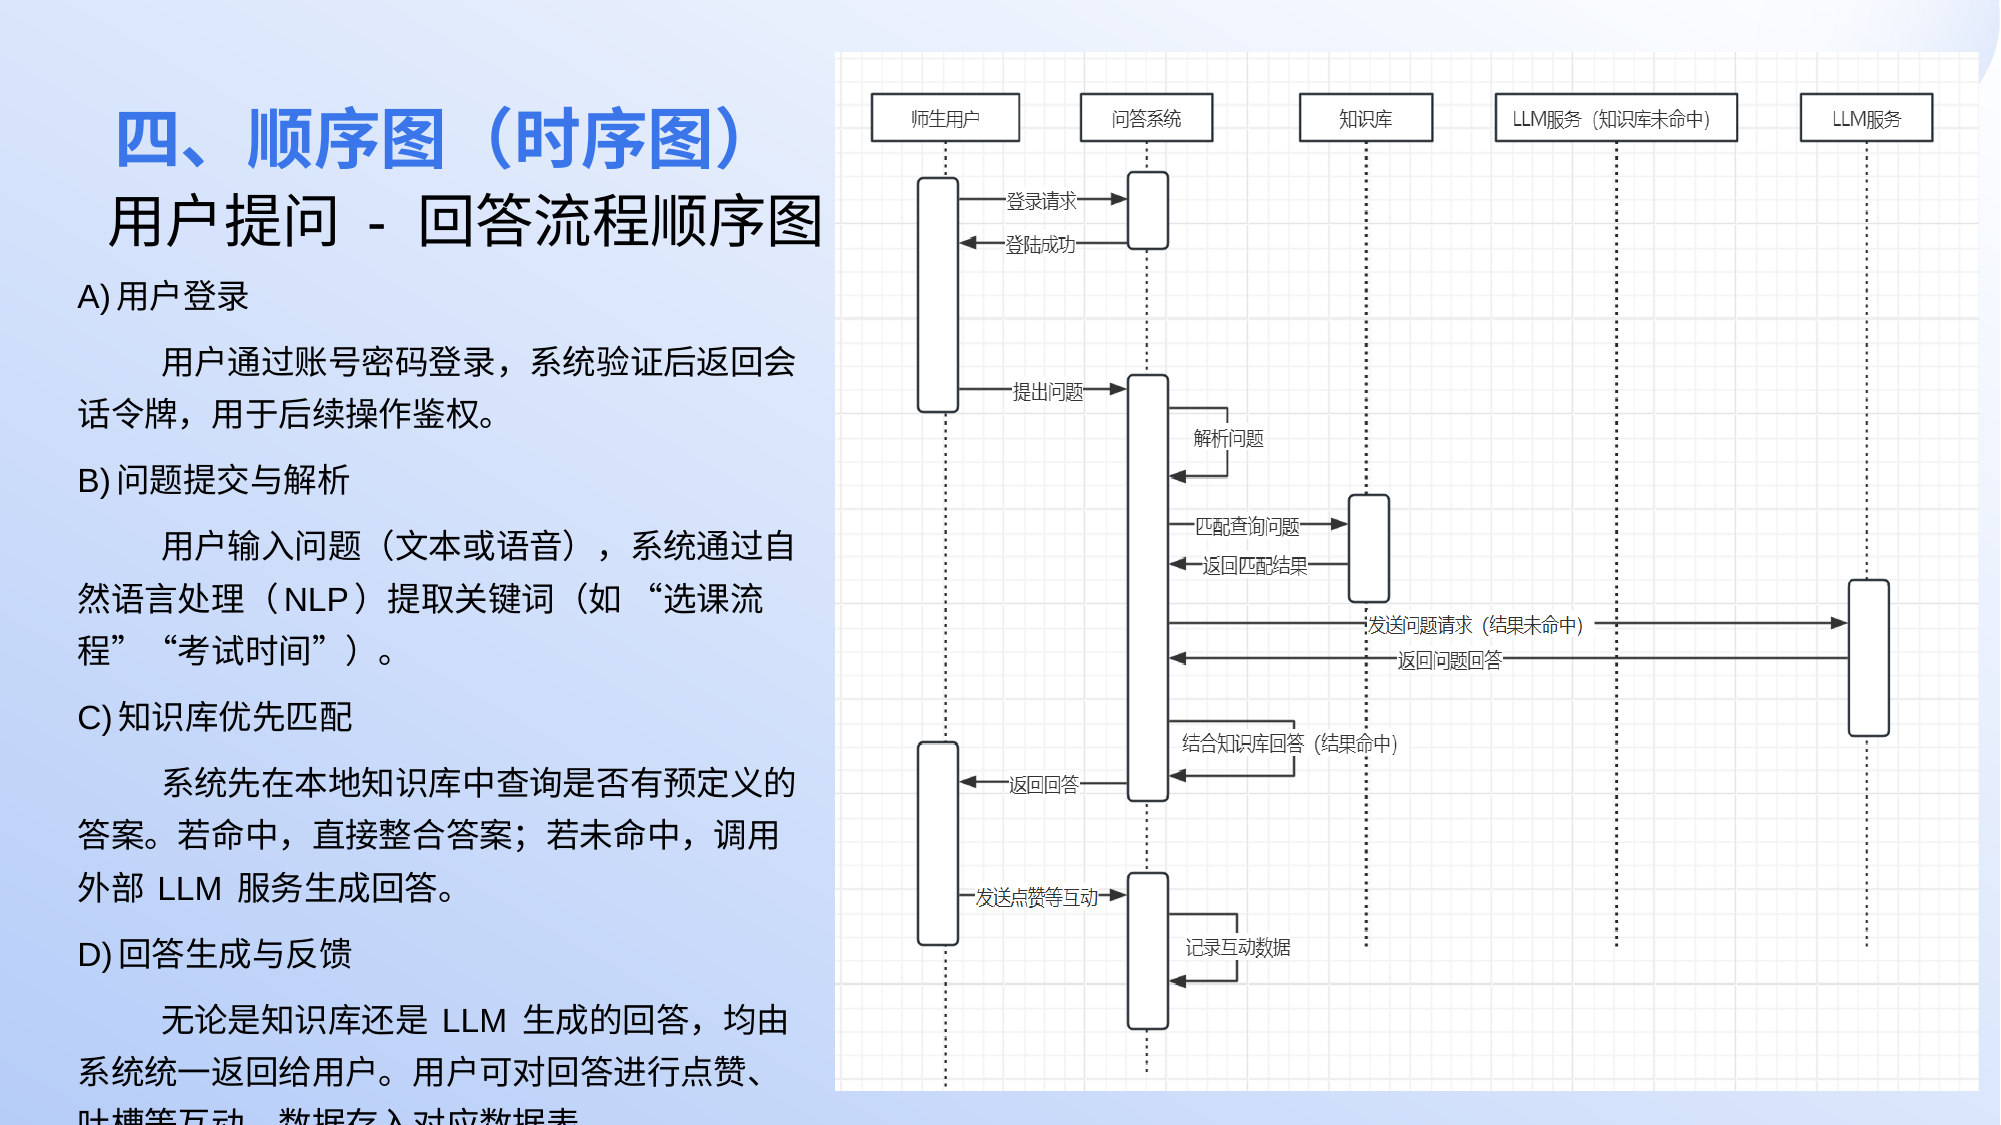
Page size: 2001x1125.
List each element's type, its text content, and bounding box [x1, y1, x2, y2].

picture [835, 52, 1979, 1091]
text_box 用户提问 - 回答流程顺序图 [92, 177, 835, 262]
list A)用户登录 用户通过账号密码登录，系统验证后返回会话令牌，用于后续操作鉴权。 B)问题提交与解析 用户输入问题（文本或语音），系统通过自然语言处理（NLP）提取关键词（如 “选课流程”“考试时间”）。 C)知识库优先匹配 系统先在本地知识库中查询是否有预定义的答案。若命中，直接整合答案；若未命中，调用外部 LLM 服务生成回答。 D)回答生成与反馈 无论是知识库还是 LLM 生成的回答，均由系统统一返回给用户。用户可对回答进行点赞、吐槽等互动，数据存入对应数据表。 [77, 262, 805, 1125]
title 四、顺序图（时序图） [114, 59, 835, 177]
